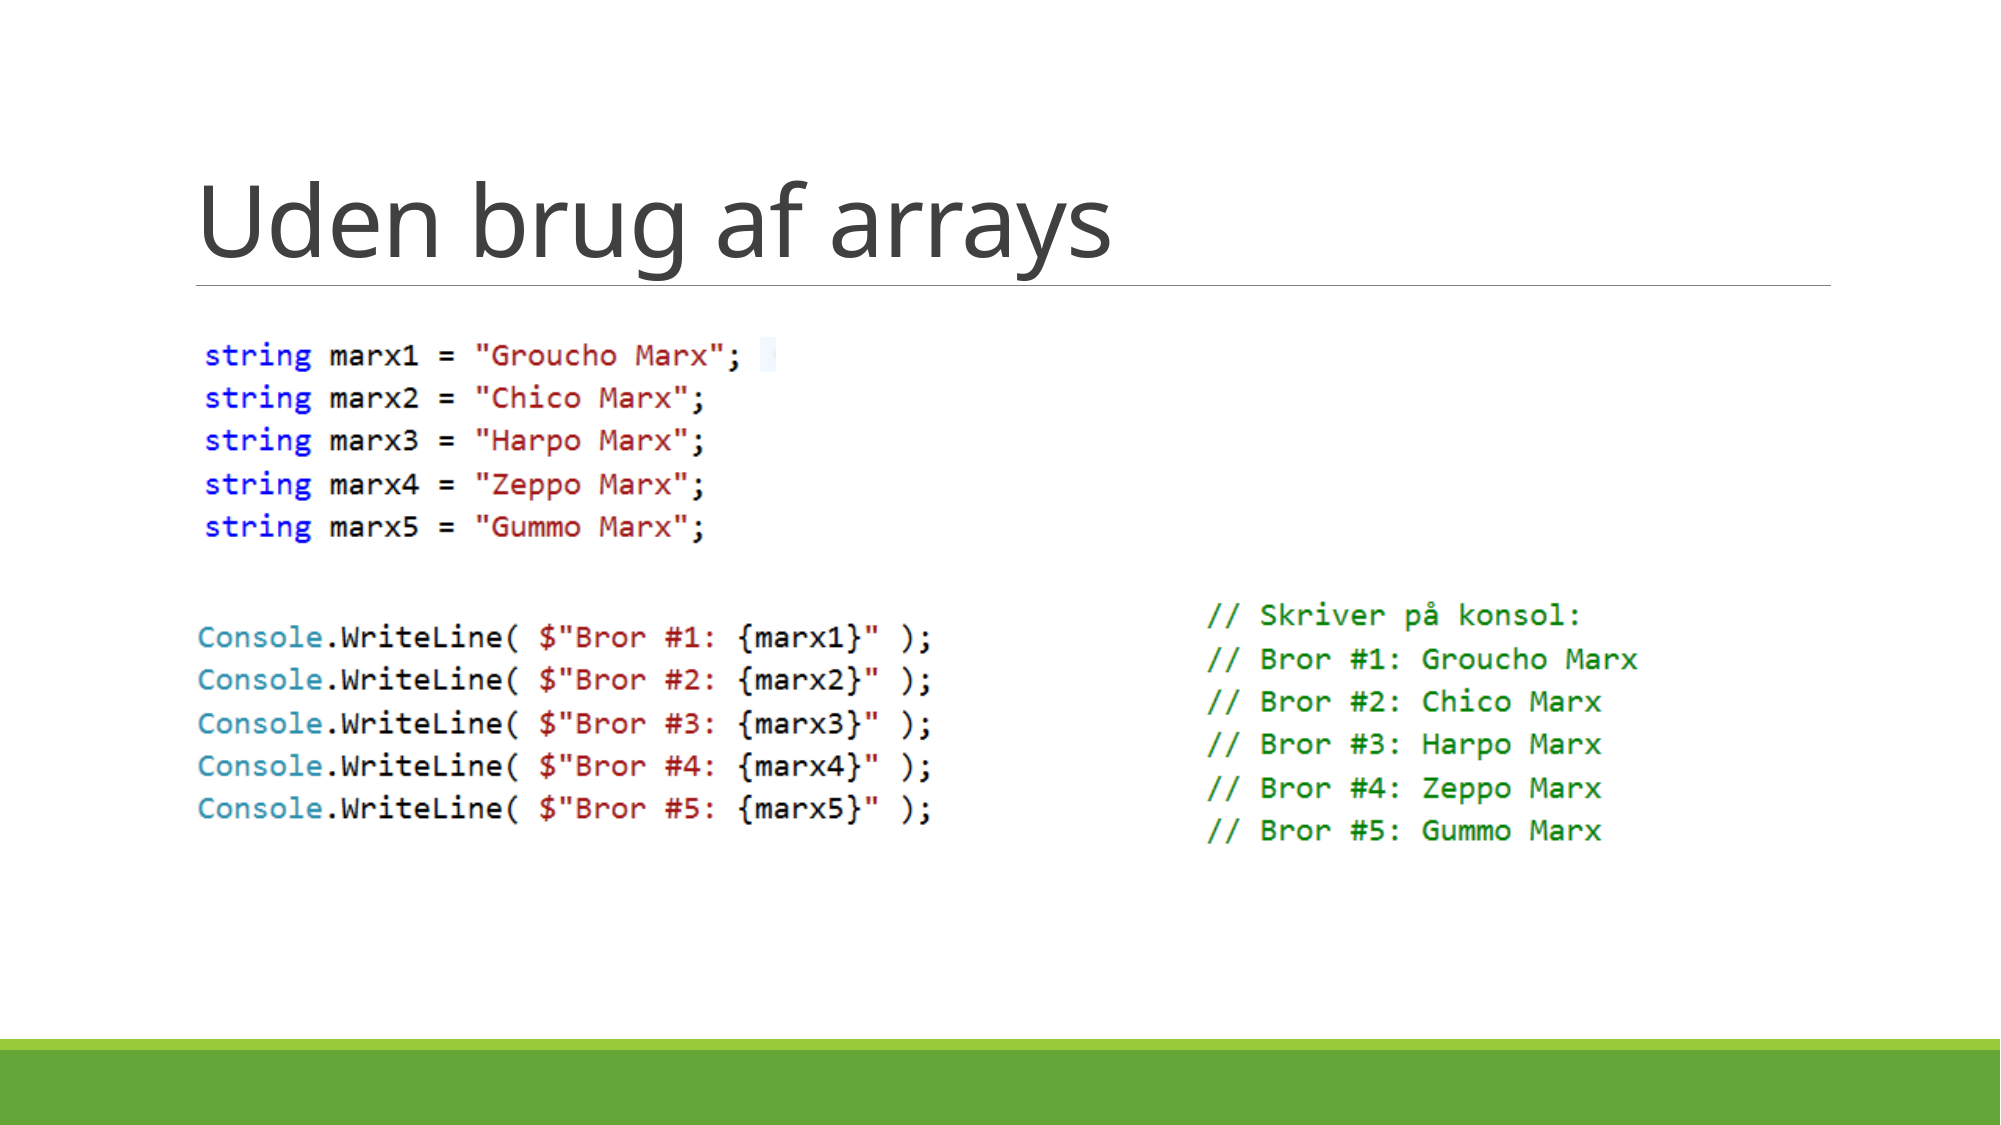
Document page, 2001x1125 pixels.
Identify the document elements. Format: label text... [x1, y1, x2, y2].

picture [1179, 594, 1715, 858]
picture [179, 602, 967, 850]
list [179, 328, 776, 560]
title Uden brug af arrays [180, 47, 1830, 285]
